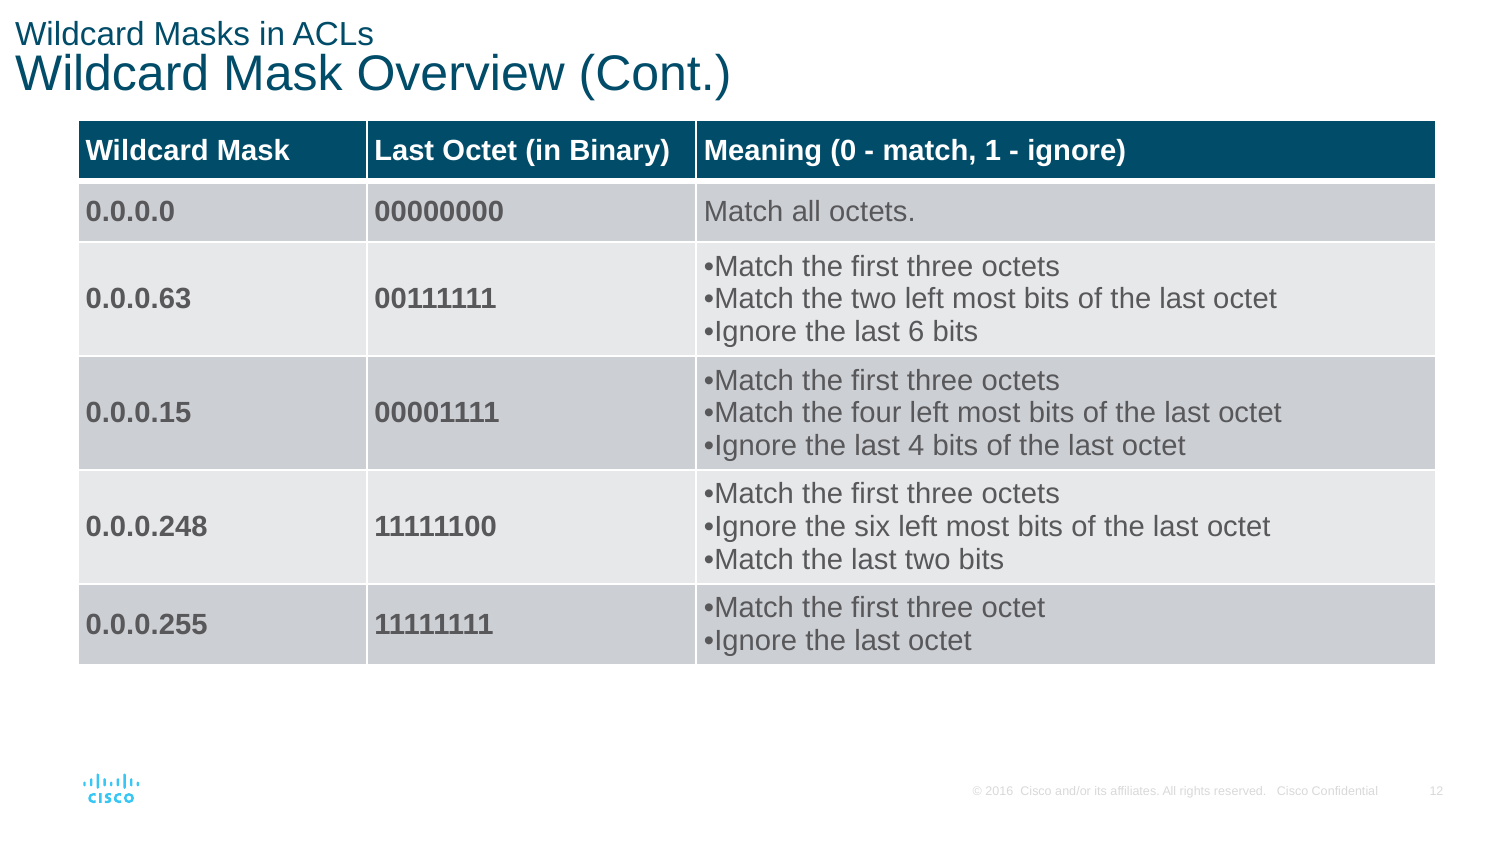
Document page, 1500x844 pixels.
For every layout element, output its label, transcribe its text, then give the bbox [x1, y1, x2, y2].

title Wildcard Masks in ACLs Wildcard Mask Overview (Cont.) [0, 0, 1369, 121]
table_cell Match the first three octets Match the four left most bits of the last octet Ignore the last 4 bits of the last octet [697, 357, 1435, 469]
table_cell 11111100 [368, 471, 695, 583]
table_cell 11111111 [368, 585, 695, 664]
table_cell Match the first three octets Match the two left most bits of the last octet Ignore the last 6 bits [697, 243, 1435, 355]
table_cell Match the first three octets Ignore the six left most bits of the last octet Match the last two bits [697, 471, 1435, 583]
table_header Last Octet (in Binary) [368, 121, 695, 178]
table_cell 0.0.0.15 [79, 357, 366, 469]
table_cell 00111111 [368, 243, 695, 355]
table_cell Match all octets. [697, 184, 1435, 241]
table_header Wildcard Mask [79, 121, 366, 178]
table_cell 00001111 [368, 357, 695, 469]
table_cell Match the first three octet Ignore the last octet [697, 585, 1435, 664]
table_cell 0.0.0.255 [79, 585, 366, 664]
table_cell 0.0.0.0 [79, 184, 366, 241]
table_cell 0.0.0.63 [79, 243, 366, 355]
table_cell 0.0.0.248 [79, 471, 366, 583]
table_cell 00000000 [368, 184, 695, 241]
table_header Meaning (0 - match, 1 - ignore) [697, 121, 1435, 178]
